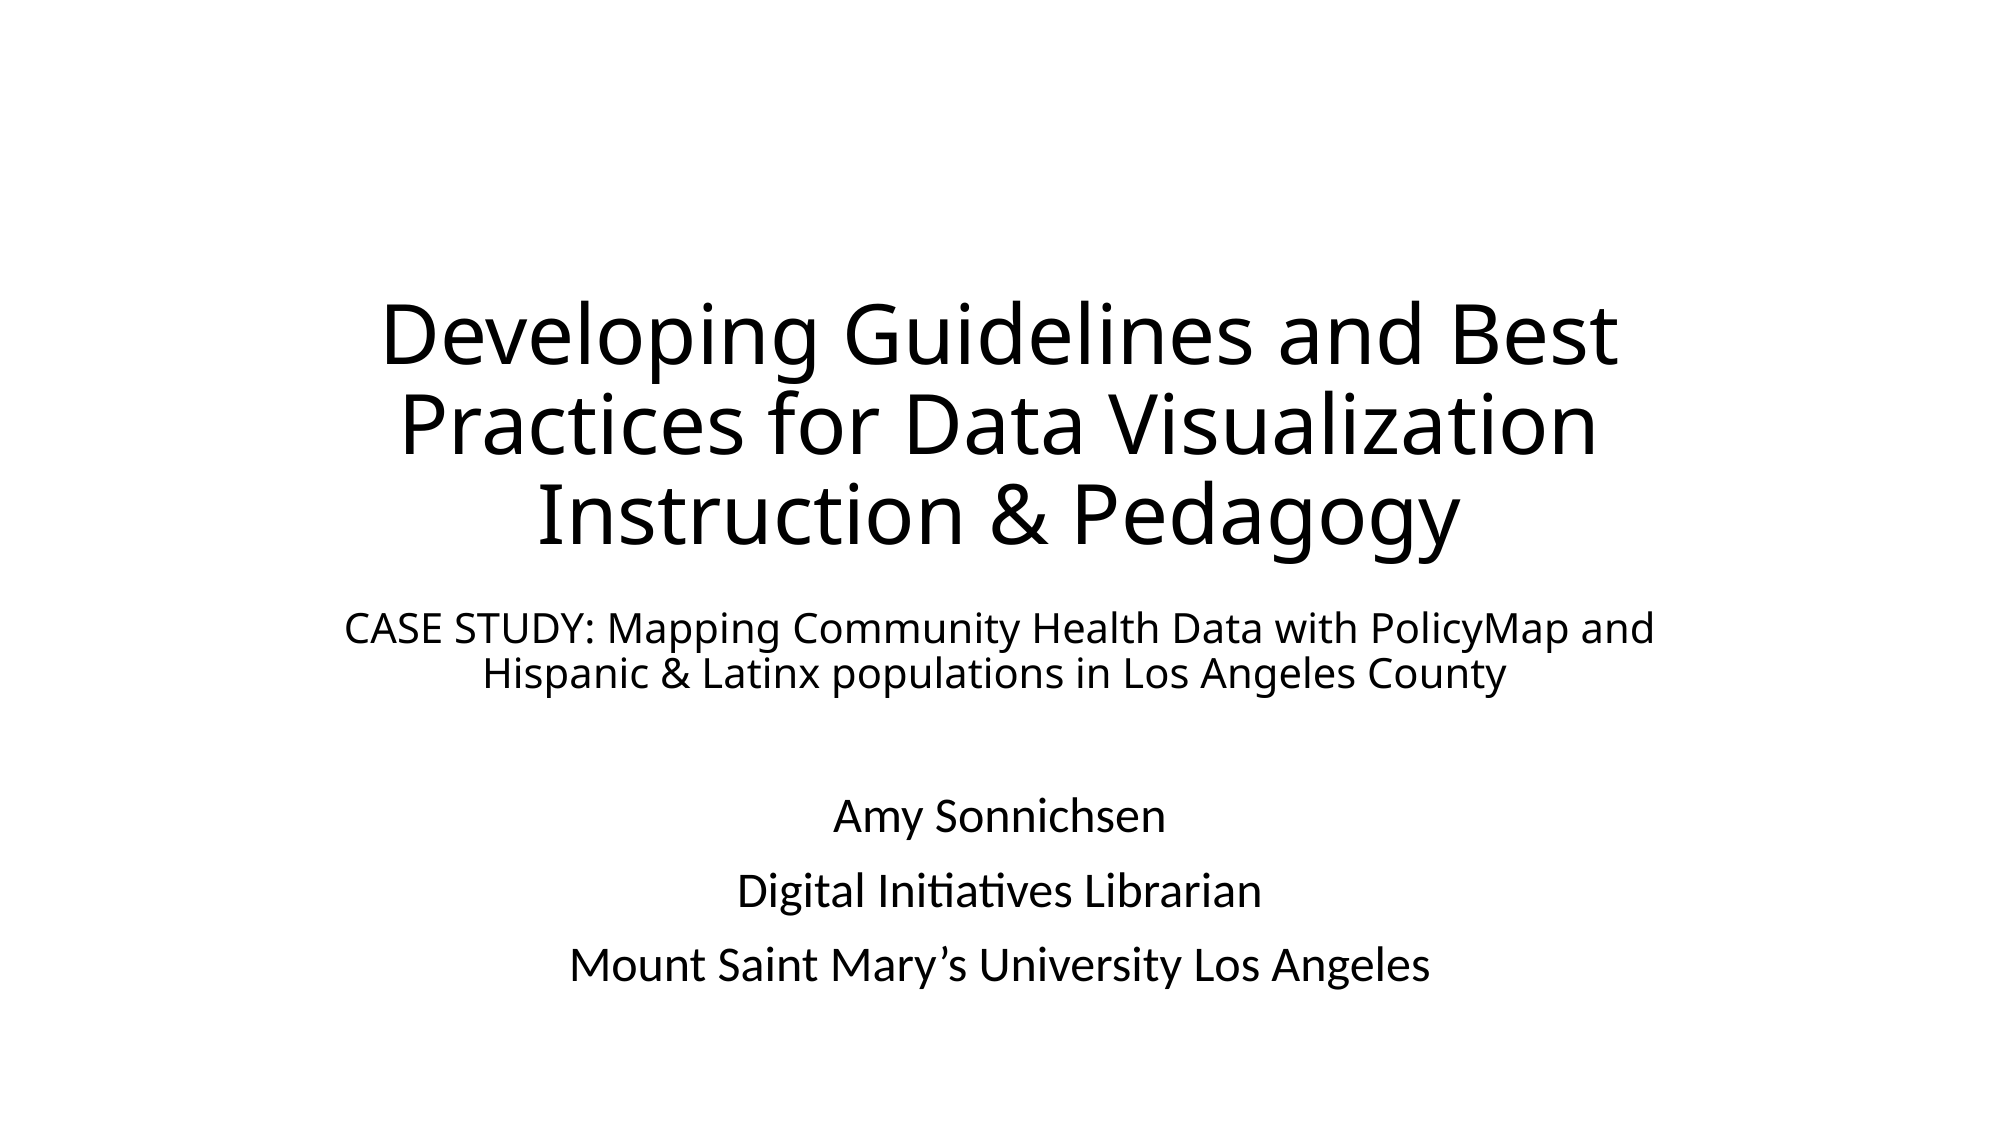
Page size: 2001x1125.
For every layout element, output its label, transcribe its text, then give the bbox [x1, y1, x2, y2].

title Developing Guidelines and Best Practices for Data Visualization Instruction & Pedagogy CASE STUDY: Mapping Community Health Data with PolicyMap and Hispanic & Latinx populations in Los Angeles County [249, 184, 1750, 705]
subtitle Amy Sonnichsen Digital Initiatives Librarian Mount Saint Mary’s University Los Angeles [249, 781, 1750, 1054]
